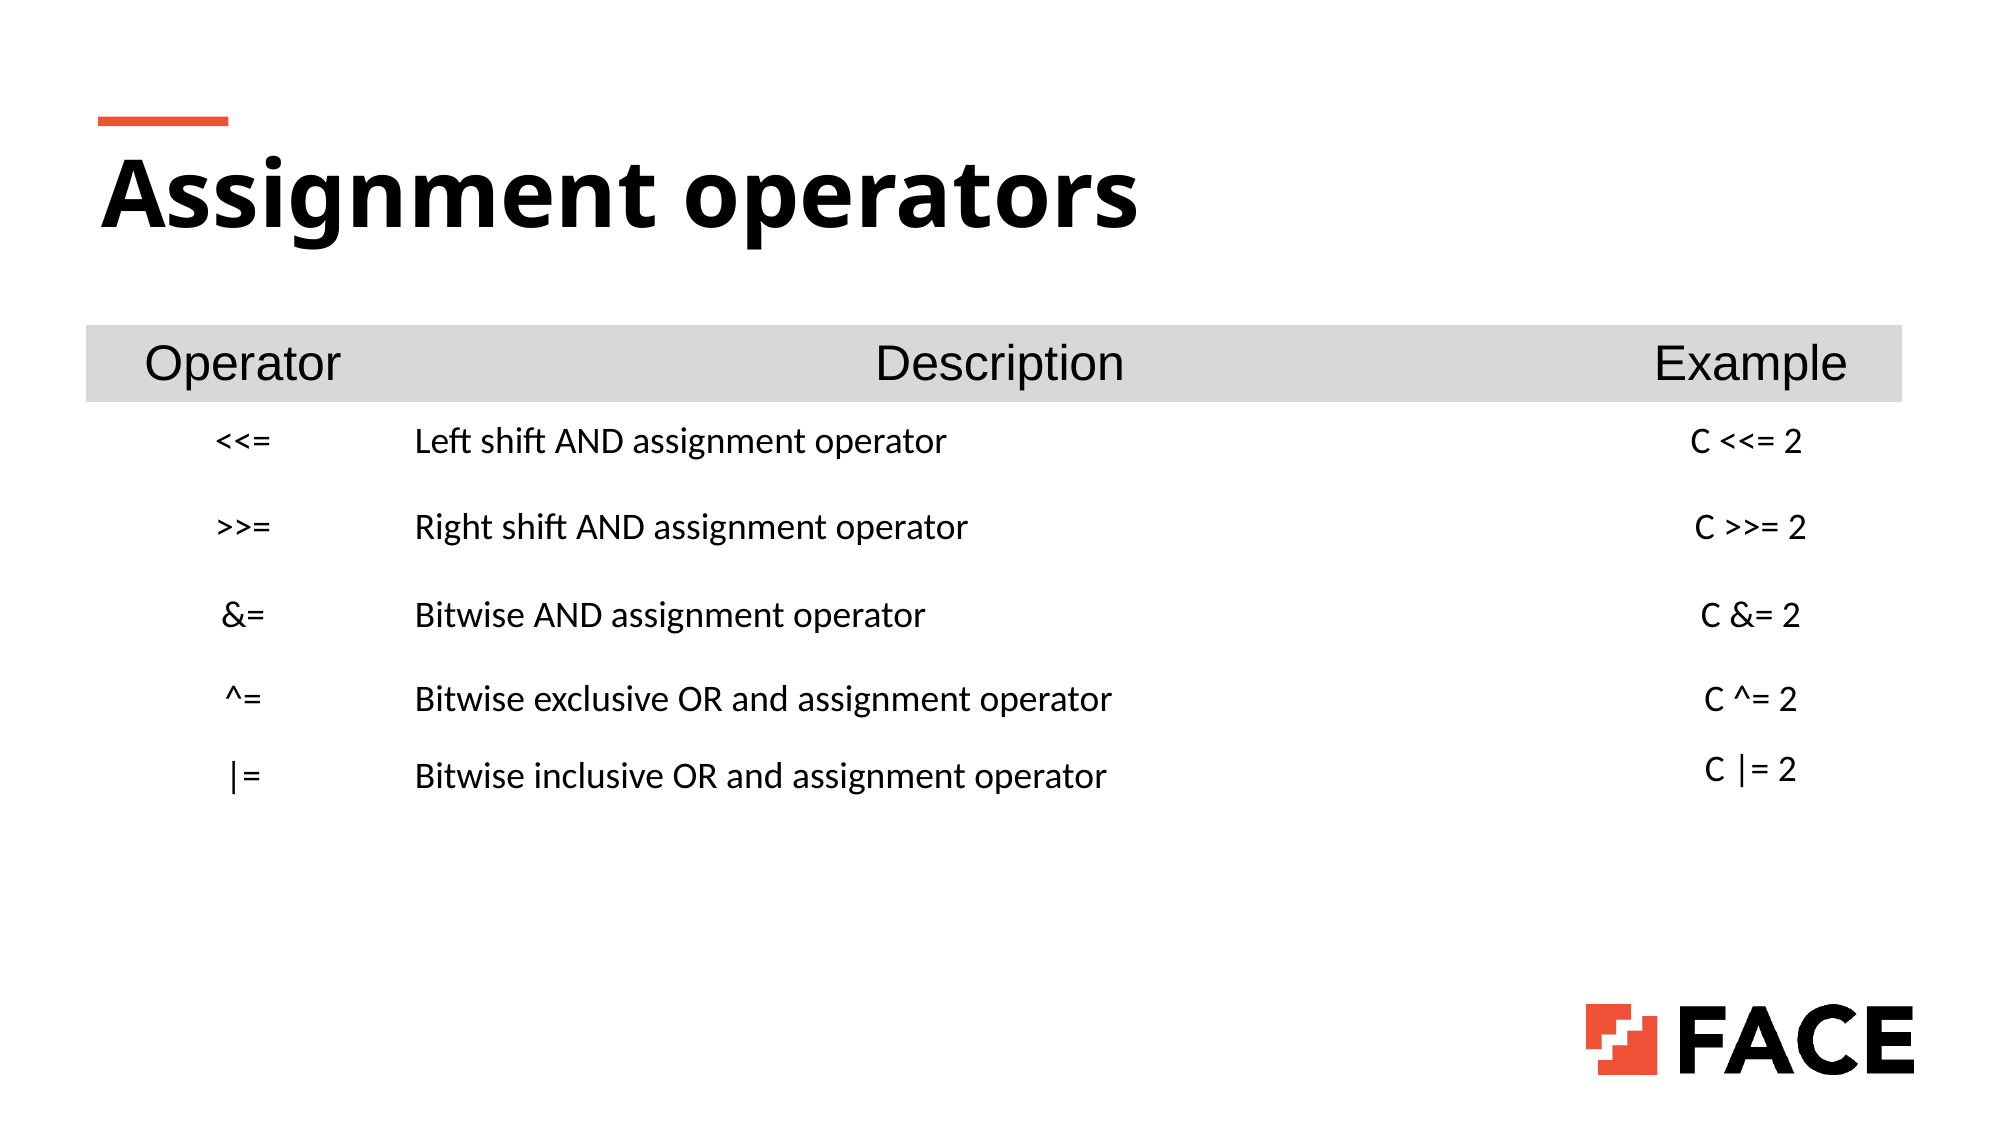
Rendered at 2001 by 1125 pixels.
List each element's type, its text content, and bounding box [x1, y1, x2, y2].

picture [1586, 1004, 1915, 1076]
table_cell C >>= 2 [1600, 487, 1902, 573]
table_cell Bitwise exclusive OR and assignment operator [400, 663, 1600, 740]
table_cell Right shift AND assignment operator [400, 487, 1600, 573]
table_cell C &= 2 [1600, 573, 1902, 663]
text_box [98, 116, 229, 127]
table_cell Bitwise inclusive OR and assignment operator [400, 740, 1600, 817]
table_header Example [1600, 325, 1902, 402]
table_cell &= [86, 573, 400, 663]
table_cell Bitwise AND assignment operator [400, 573, 1600, 663]
text_box Assignment operators [86, 126, 1938, 254]
table_cell C <<= 2 [1600, 402, 1902, 487]
table_header Description [400, 325, 1600, 402]
table_cell <<= [86, 402, 400, 487]
table_cell ^= [86, 663, 400, 740]
table_cell C |= 2 [1600, 740, 1902, 817]
table_cell Left shift AND assignment operator [400, 402, 1600, 487]
table_cell >>= [86, 487, 400, 573]
table_cell |= [86, 740, 400, 817]
table_header Operator [86, 325, 400, 402]
table_cell C ^= 2 [1600, 663, 1902, 740]
